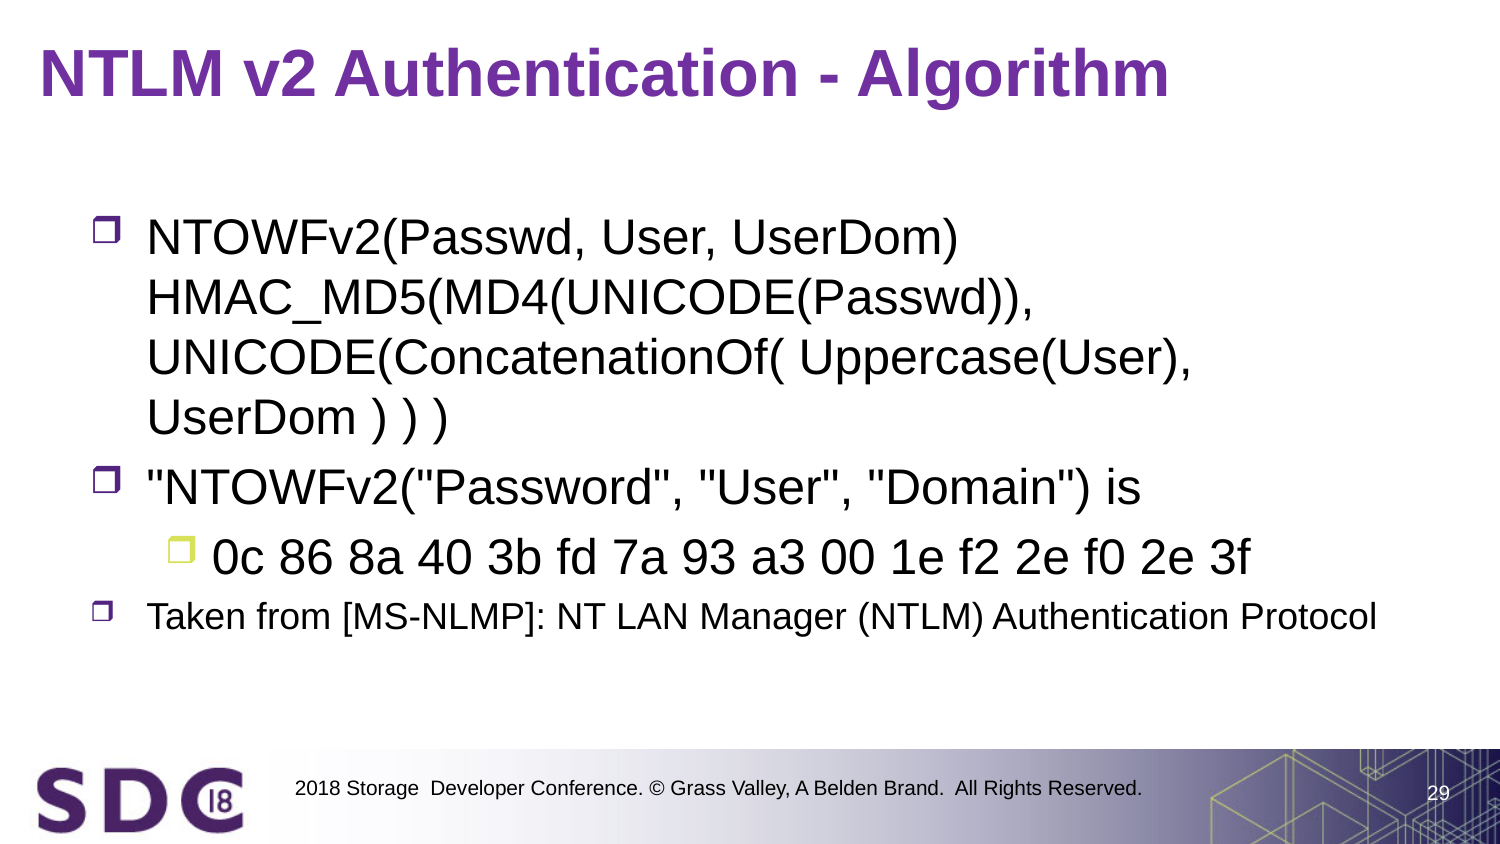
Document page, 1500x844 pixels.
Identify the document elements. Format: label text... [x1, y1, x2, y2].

picture [0, 749, 1500, 844]
title NTLM v2 Authentication - Algorithm [24, 0, 1375, 141]
list NTOWFv2(Passwd, User, UserDom) HMAC_MD5(MD4(UNICODE(Passwd)), UNICODE(ConcatenationOf( Uppercase(User), UserDom ) ) ) "NTOWFv2("Password", "User", "Domain") is 0c 86 8a 40 3b fd 7a 93 a3 00 1e f2 2e f0 2e 3f Taken from [MS-NLMP]: NT LAN Manager (NTLM) Authentication Protocol [75, 196, 1425, 666]
